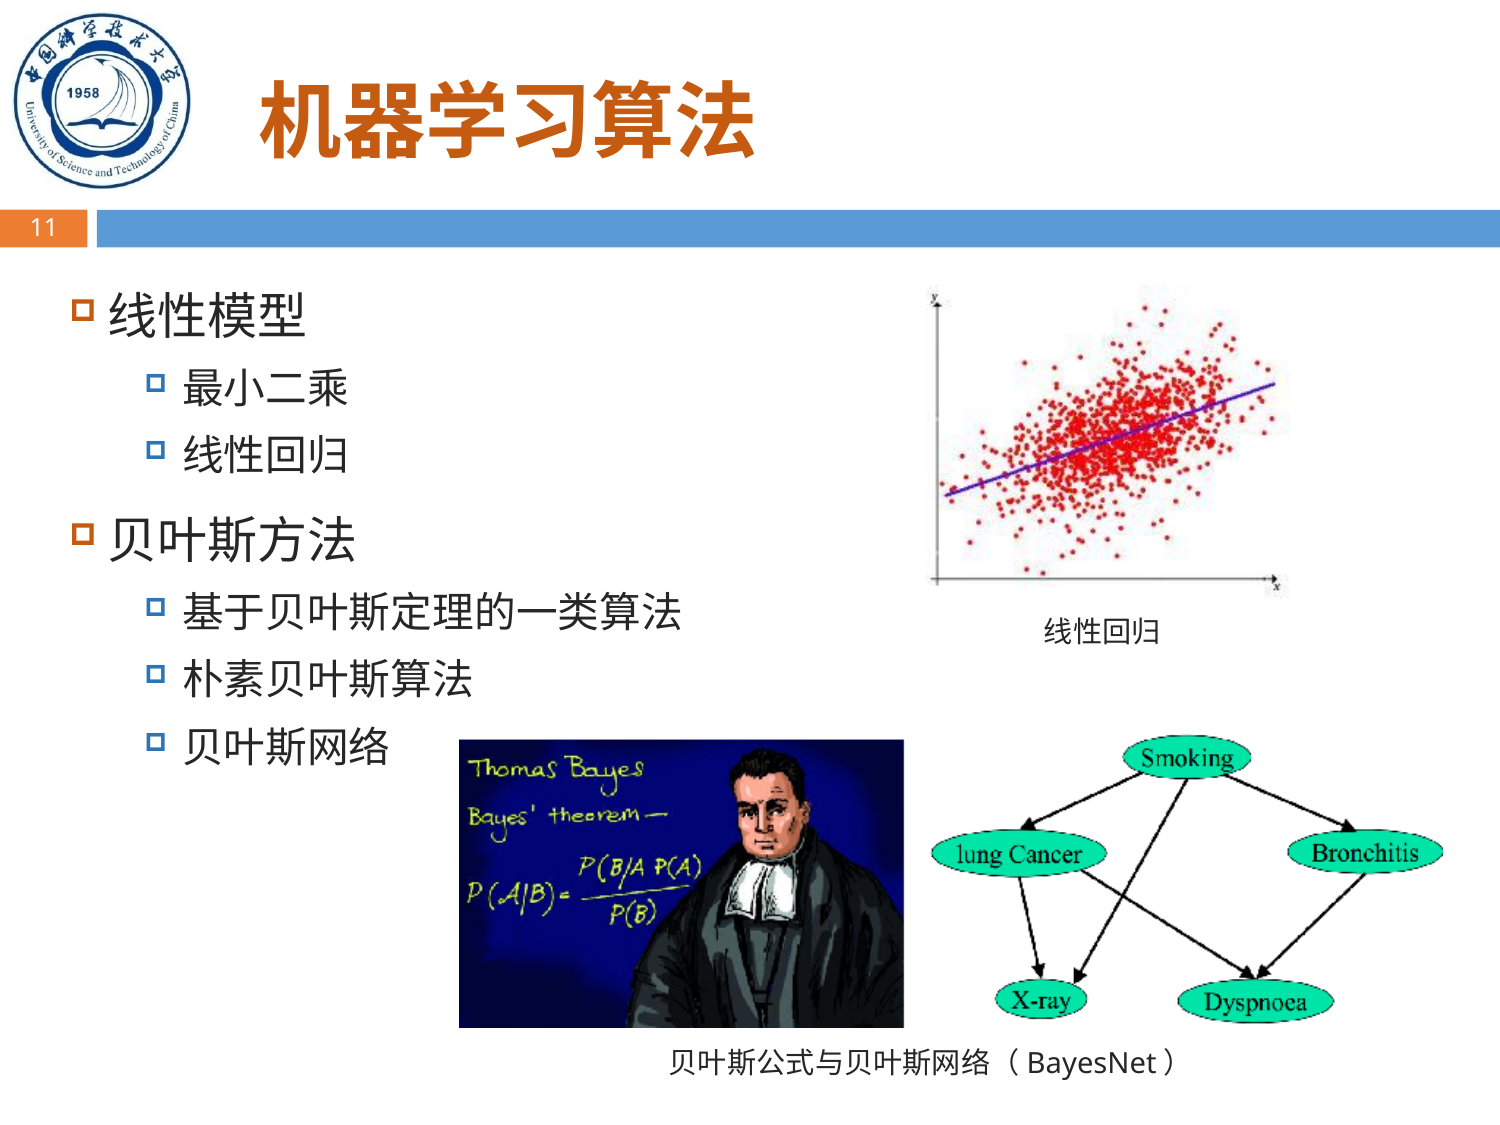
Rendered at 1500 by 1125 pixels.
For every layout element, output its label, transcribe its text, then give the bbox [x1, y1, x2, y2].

slide_number 11 [0, 209, 88, 248]
picture [914, 285, 1291, 603]
text_box 贝叶斯公式与贝叶斯网络（BayesNet） [653, 1033, 1208, 1087]
picture [12, 12, 191, 189]
text_box 线性回归 [1029, 603, 1176, 657]
title 机器学习算法 [243, 39, 1443, 210]
list 线性模型 最小二乘 线性回归 贝叶斯方法 基于贝叶斯定理的一类算法 朴素贝叶斯算法 贝叶斯网络 [54, 268, 1443, 1064]
picture [459, 731, 1443, 1028]
